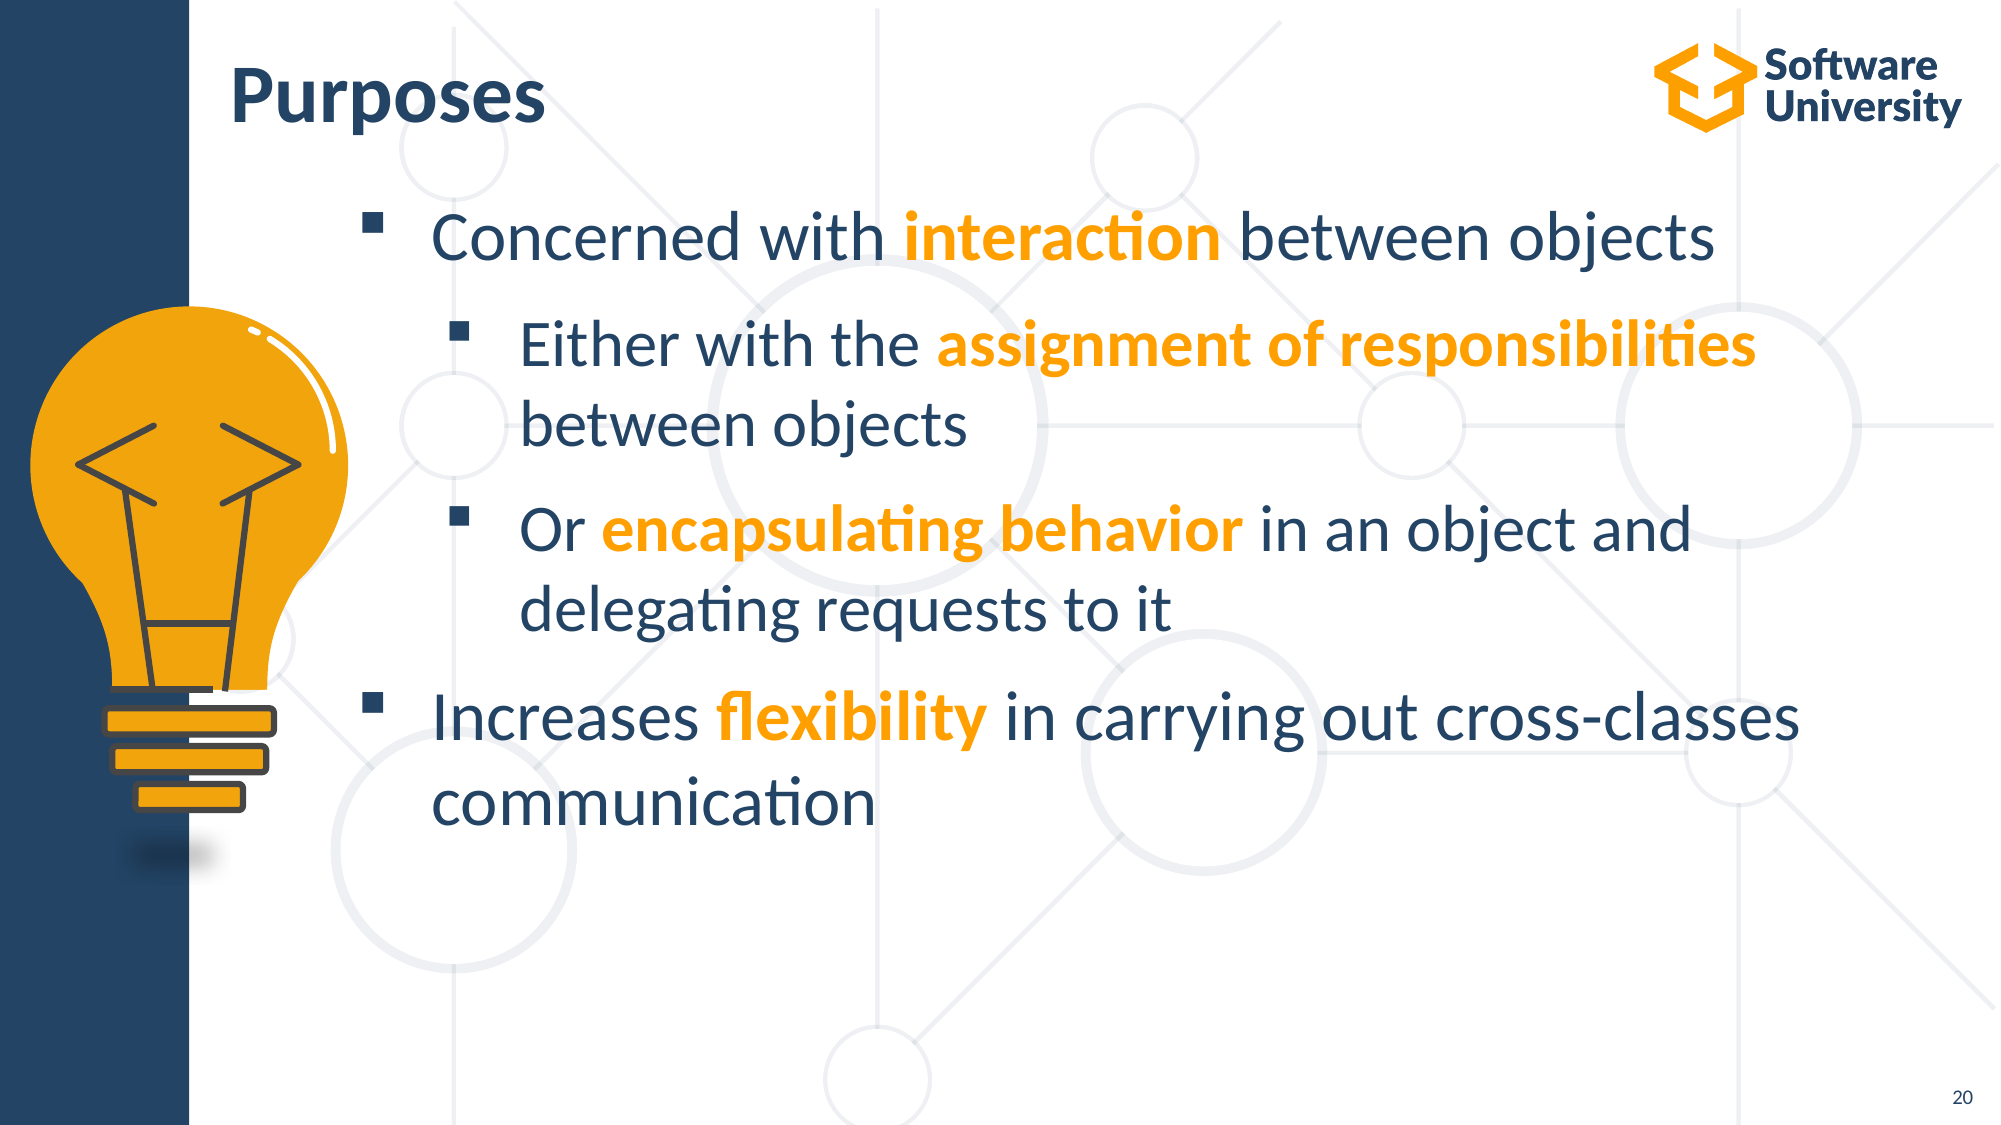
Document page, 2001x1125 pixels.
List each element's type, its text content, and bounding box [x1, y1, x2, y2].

picture [1641, 31, 1973, 145]
list Concerned with interaction between objects Either with the assignment of responsibilities between objects Or encapsulating behavior in an object and delegating requests to it Increases flexibility in carrying out cross-classes communication [338, 183, 1988, 1050]
text_box 20 [1927, 1067, 1989, 1117]
title Purposes [212, 16, 1628, 162]
